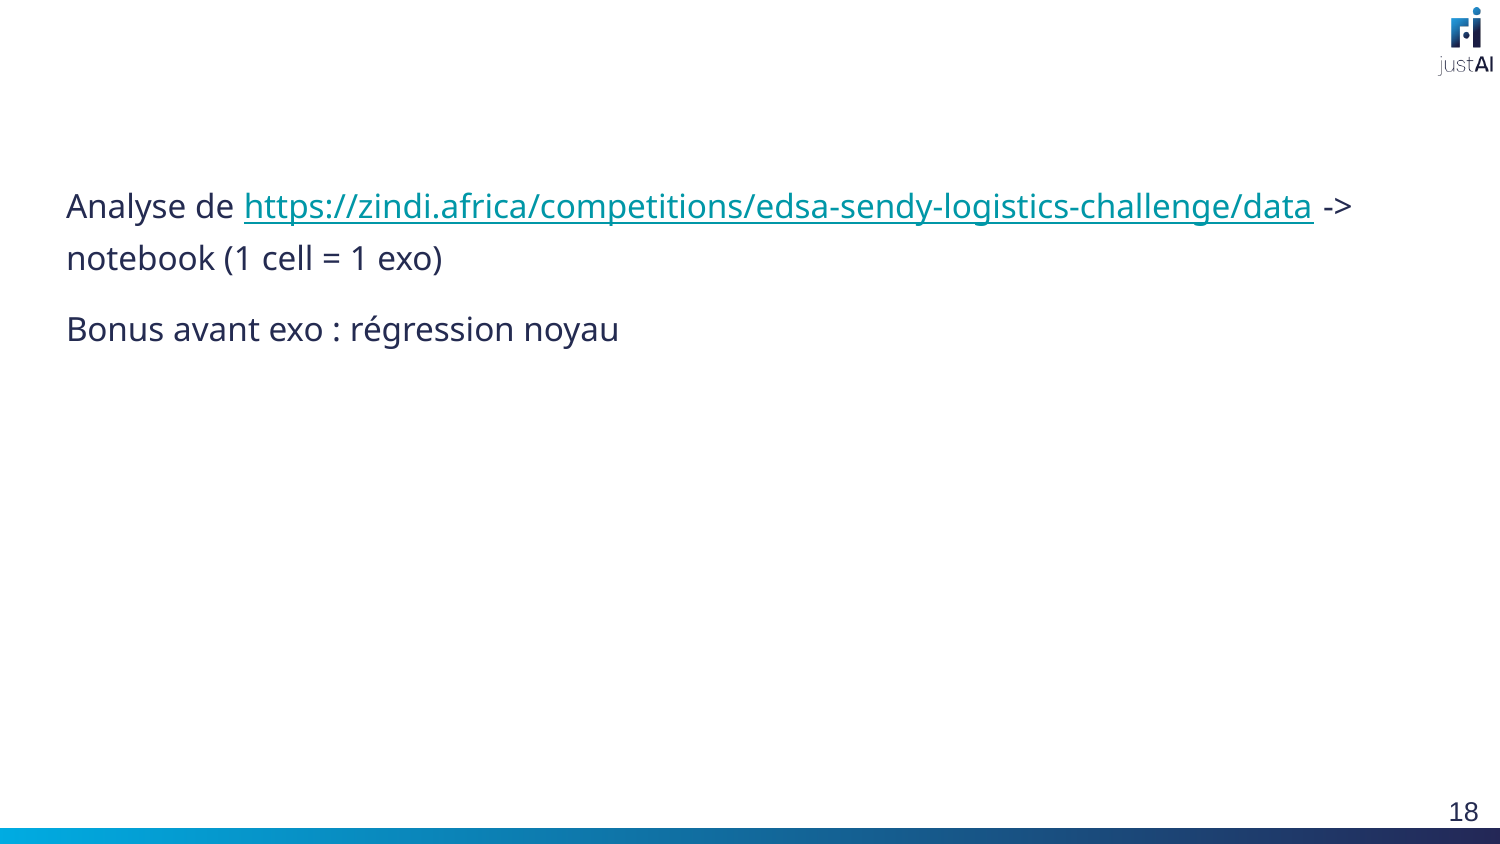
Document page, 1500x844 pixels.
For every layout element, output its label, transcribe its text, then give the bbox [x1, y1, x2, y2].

picture [1437, 7, 1493, 76]
list Analyse de https://zindi.africa/competitions/edsa-sendy-logistics-challenge/data -> notebook (1 cell = 1 exo) Bonus avant exo : régression noyau [51, 164, 1449, 789]
slide_number ‹#› [1403, 779, 1494, 844]
